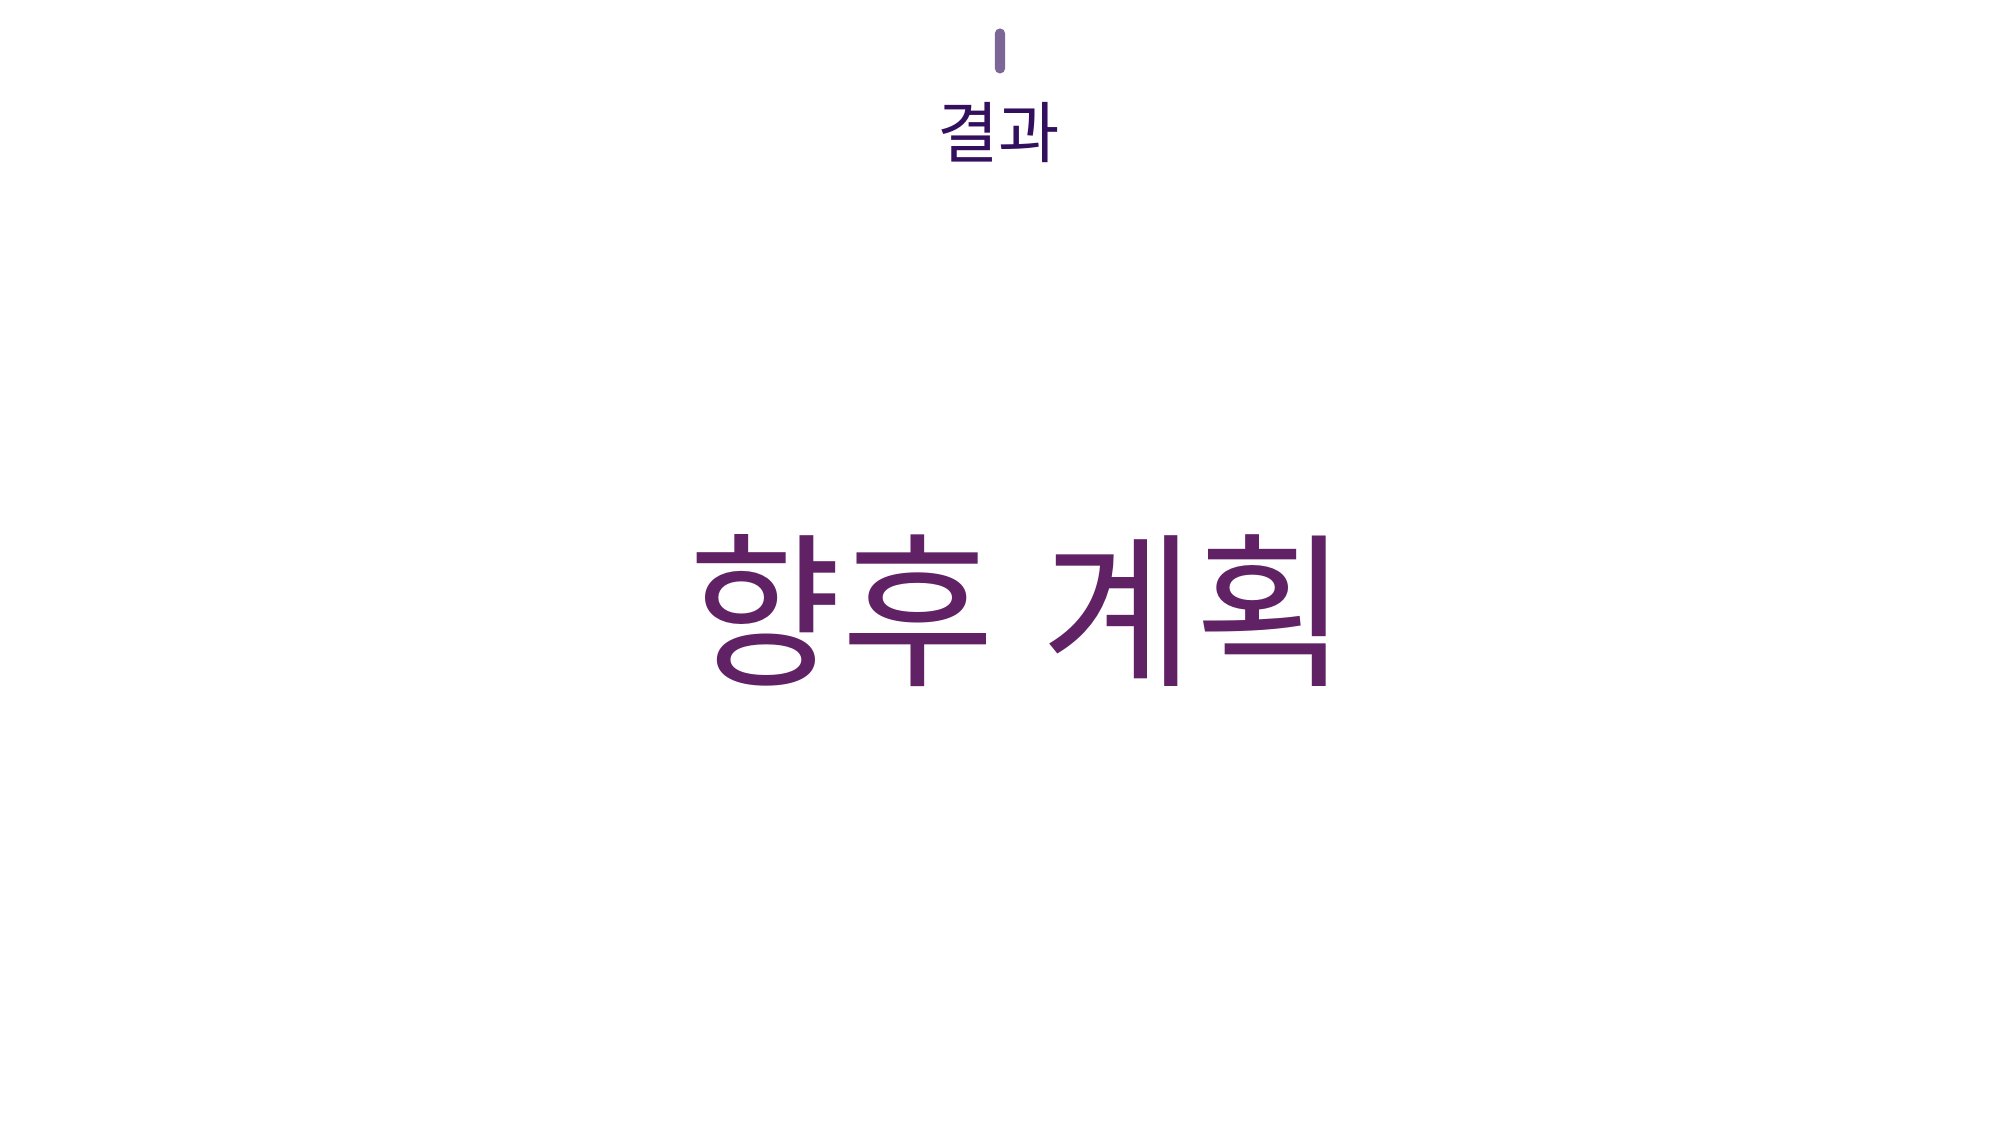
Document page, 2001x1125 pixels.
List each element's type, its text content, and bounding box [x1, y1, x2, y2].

text_box 결과 [922, 75, 1076, 178]
text_box 향후 계획 [665, 479, 1371, 715]
